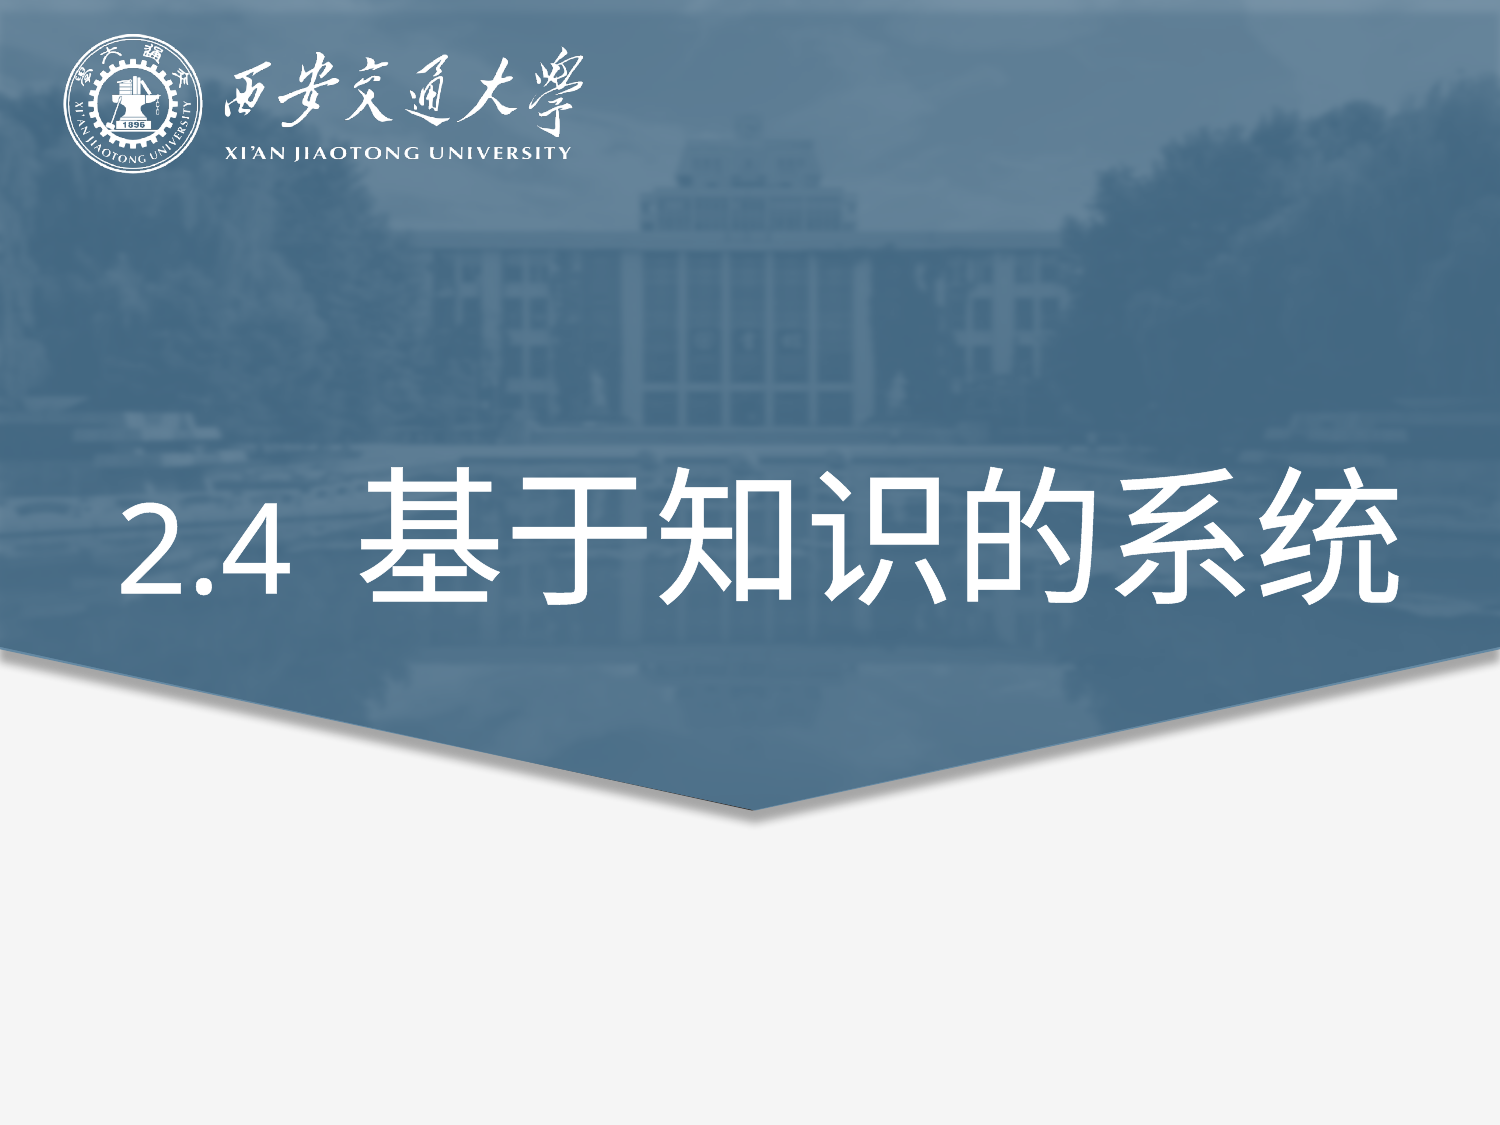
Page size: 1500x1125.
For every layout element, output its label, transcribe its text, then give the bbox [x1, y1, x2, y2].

picture [63, 34, 603, 179]
text_box [0, 0, 1500, 812]
text_box 2.4 基于知识的系统 [44, 346, 1476, 631]
